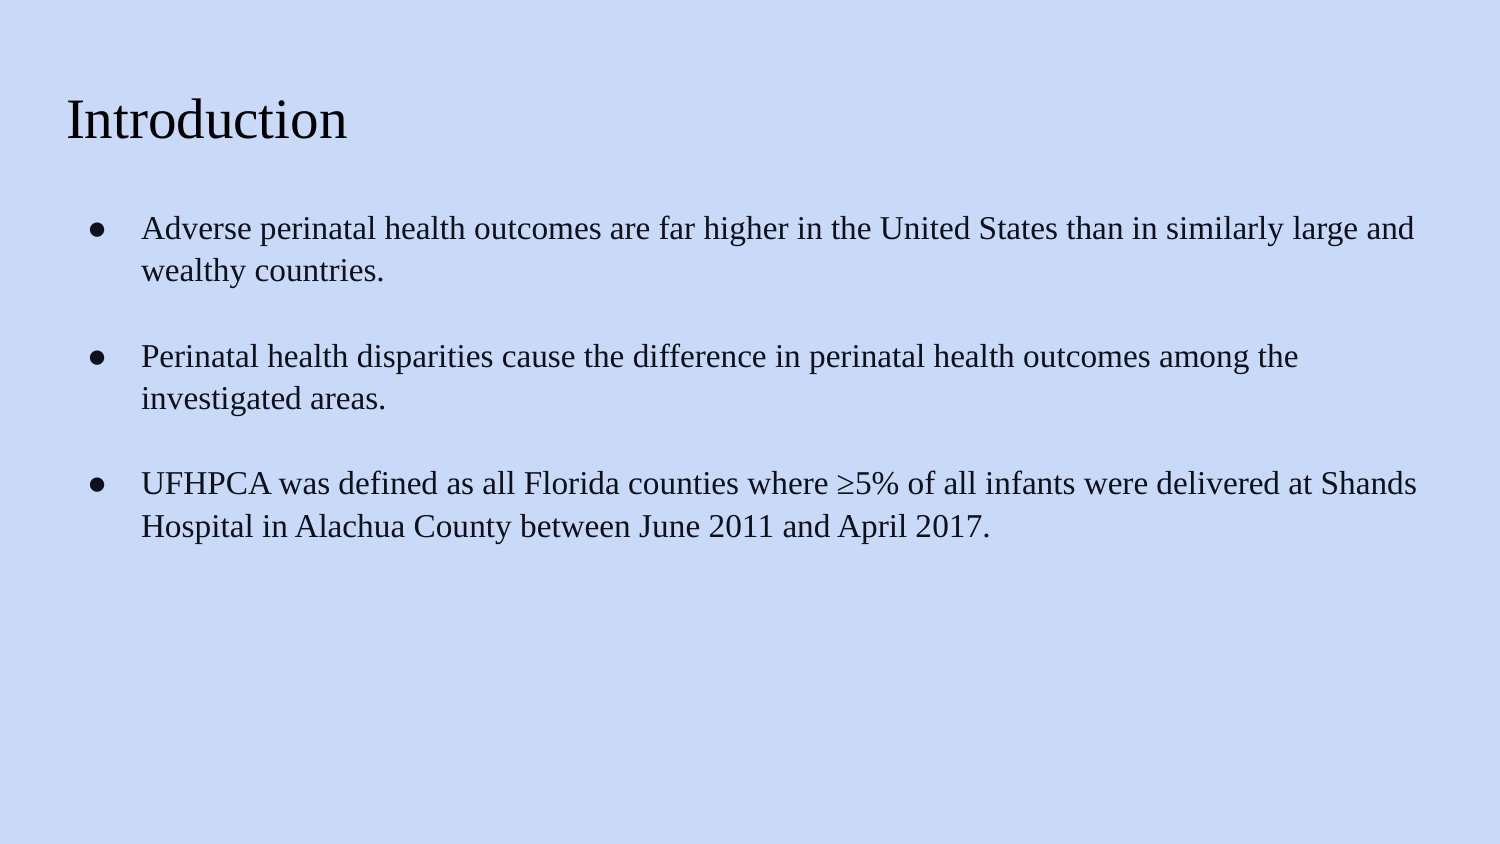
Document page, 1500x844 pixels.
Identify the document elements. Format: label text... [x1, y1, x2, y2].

title Introduction [51, 72, 1449, 167]
list Adverse perinatal health outcomes are far higher in the United States than in similarly large and wealthy countries. Perinatal health disparities cause the difference in perinatal health outcomes among the investigated areas. UFHPCA was defined as all Florida counties where ≥5% of all infants were delivered at Shands Hospital in Alachua County between June 2011 and April 2017. [51, 189, 1449, 750]
